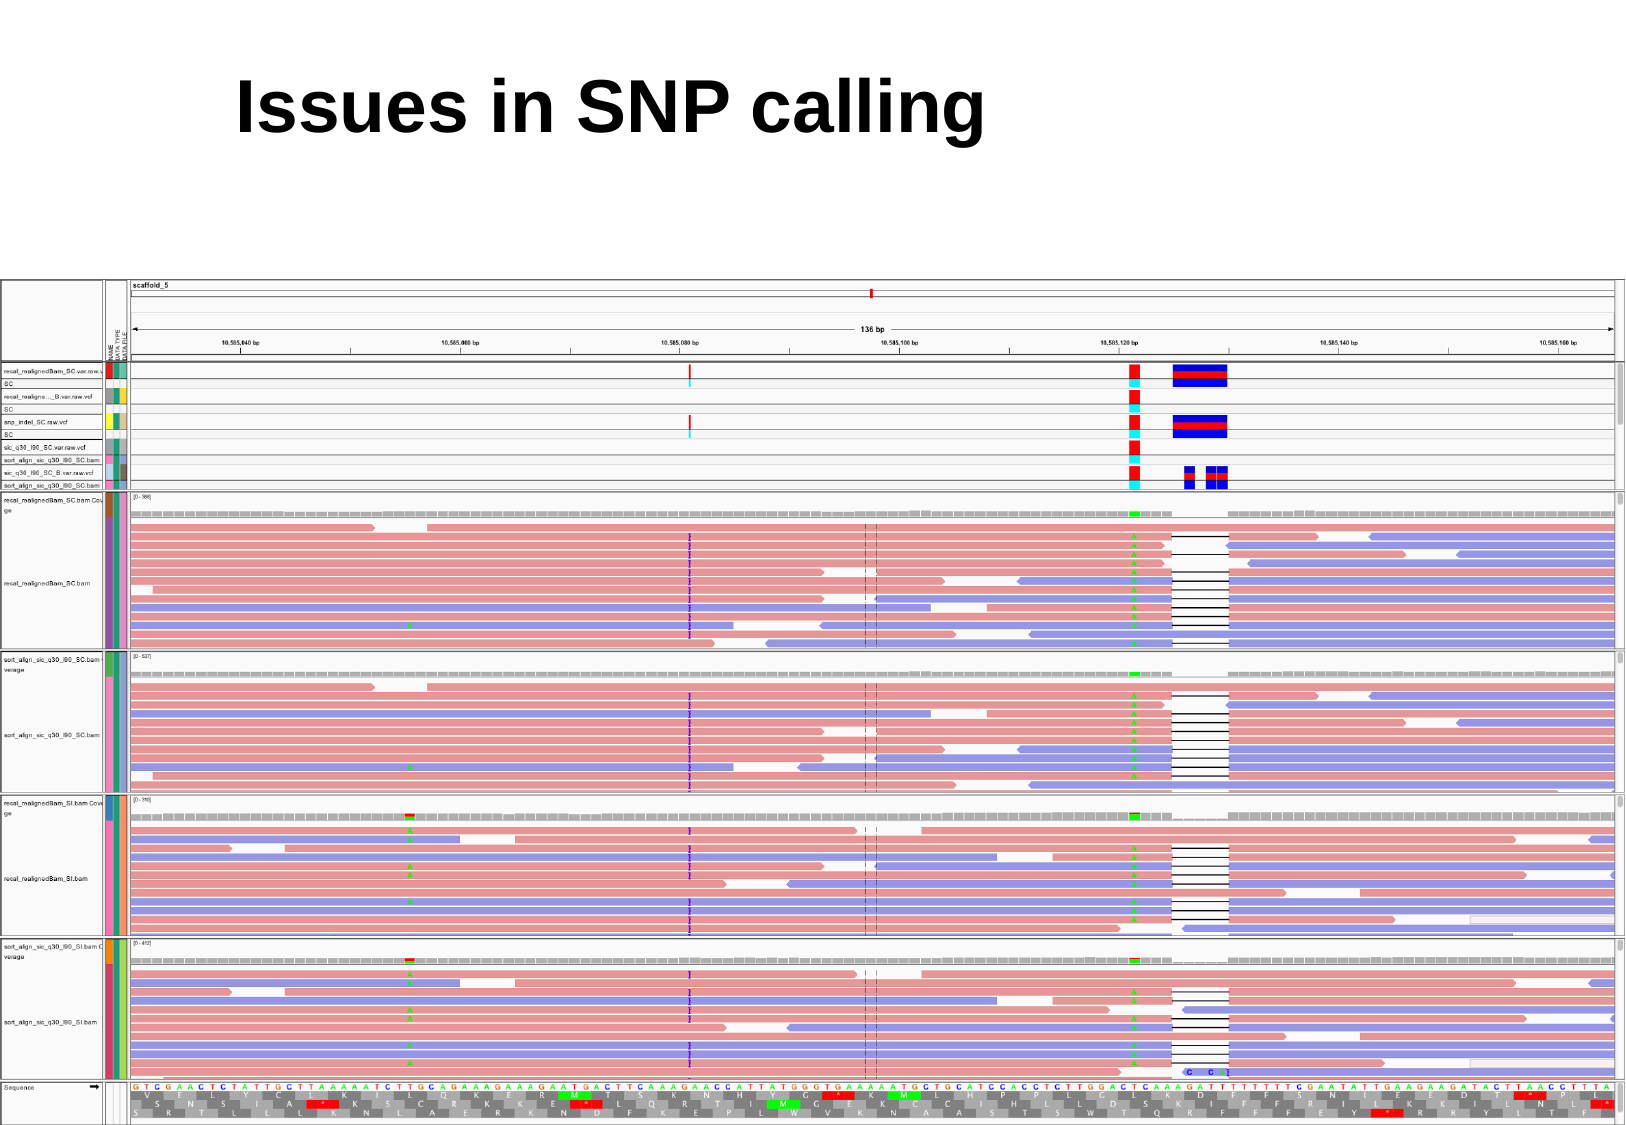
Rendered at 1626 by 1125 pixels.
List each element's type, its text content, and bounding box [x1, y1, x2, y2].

picture [0, 279, 1625, 1125]
text_box Issues in SNP calling [220, 50, 1398, 156]
